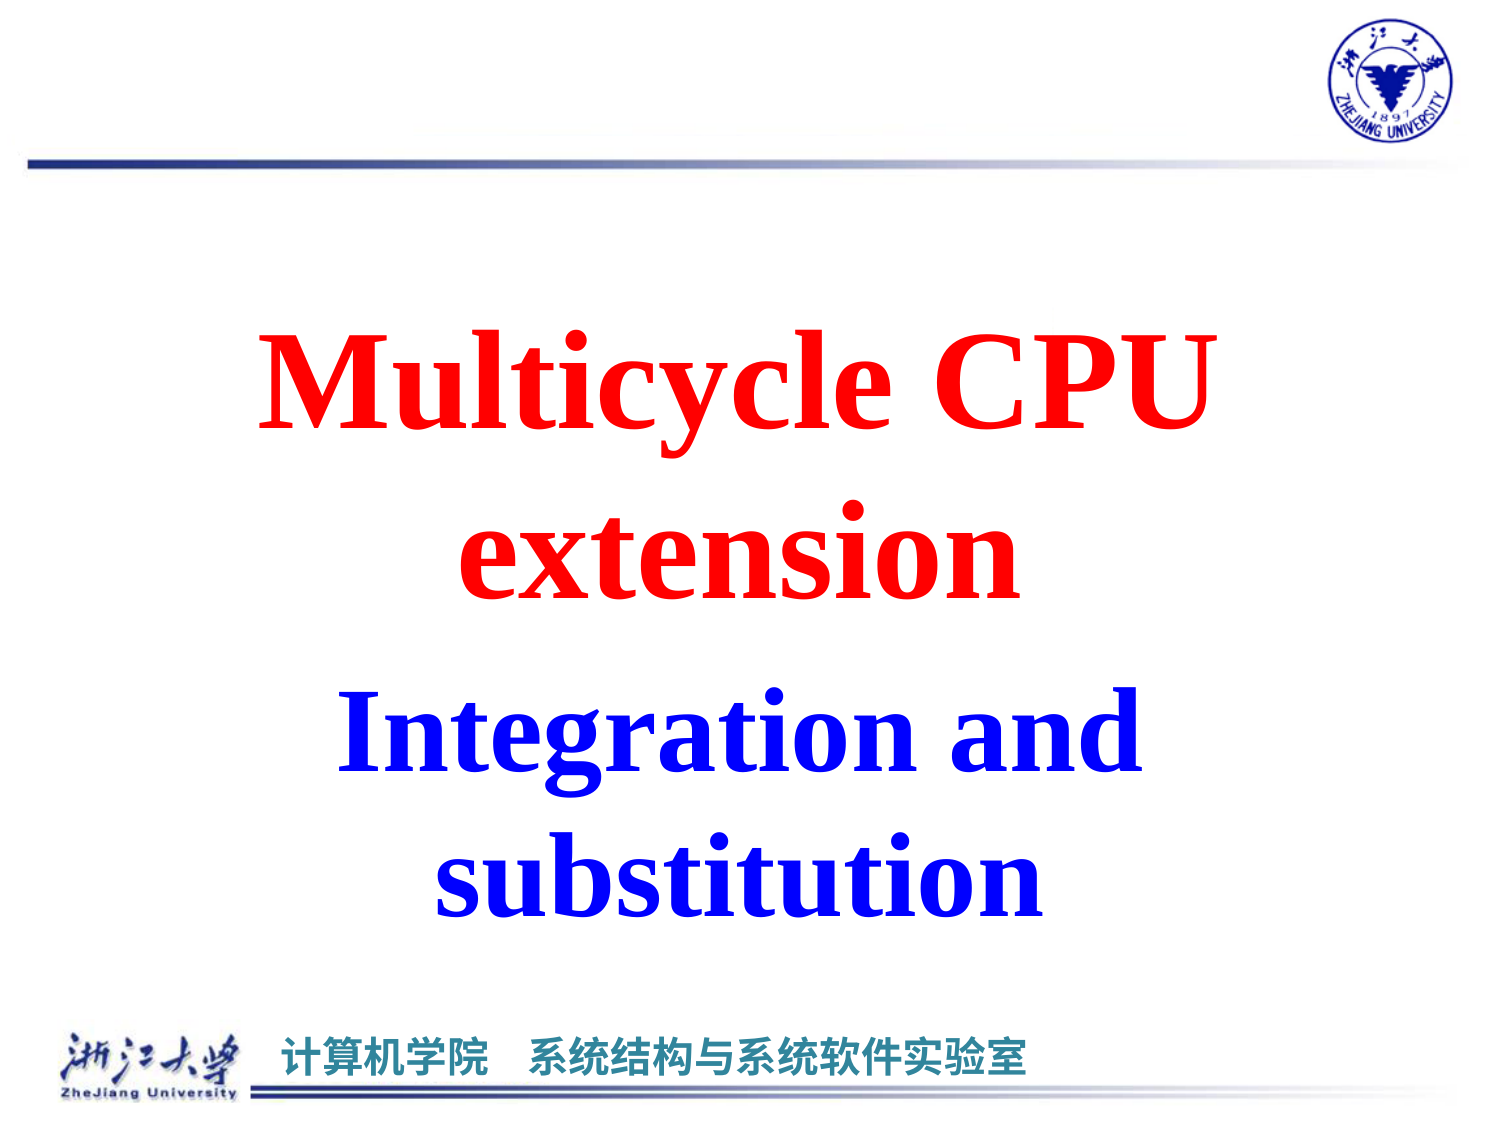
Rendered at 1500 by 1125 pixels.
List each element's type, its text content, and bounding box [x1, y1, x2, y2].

list Multicycle CPU extension Integration and substitution [64, 278, 1415, 457]
picture [7, 0, 1493, 1125]
